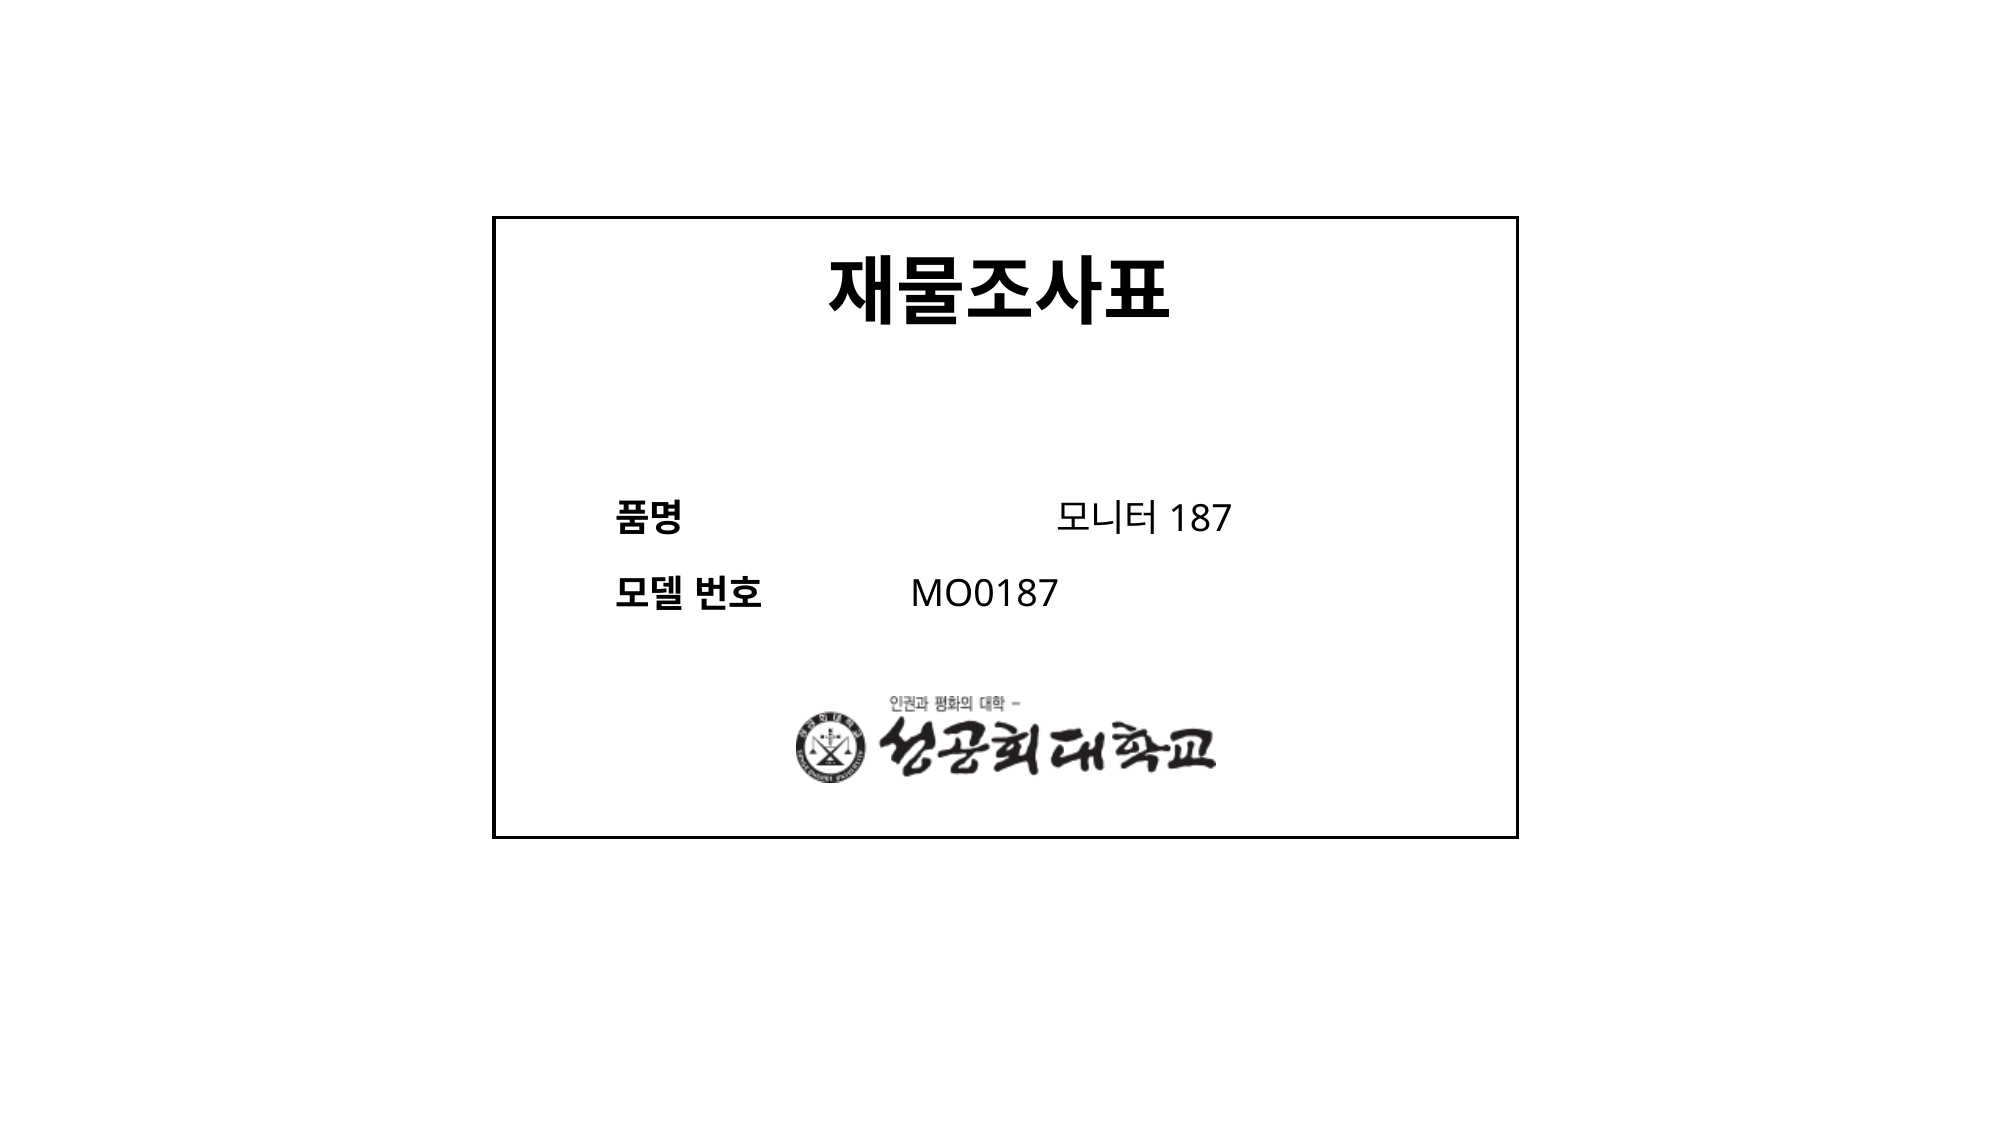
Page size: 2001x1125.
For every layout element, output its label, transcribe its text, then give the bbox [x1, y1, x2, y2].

text_box 품명 [600, 486, 820, 547]
text_box MO0187 [895, 561, 1394, 622]
text_box 재물조사표 [812, 235, 1188, 341]
text_box 모델 번호 [600, 562, 820, 623]
picture [796, 696, 1216, 784]
text_box 모니터187 [1041, 486, 1249, 547]
text_box [492, 216, 1519, 839]
